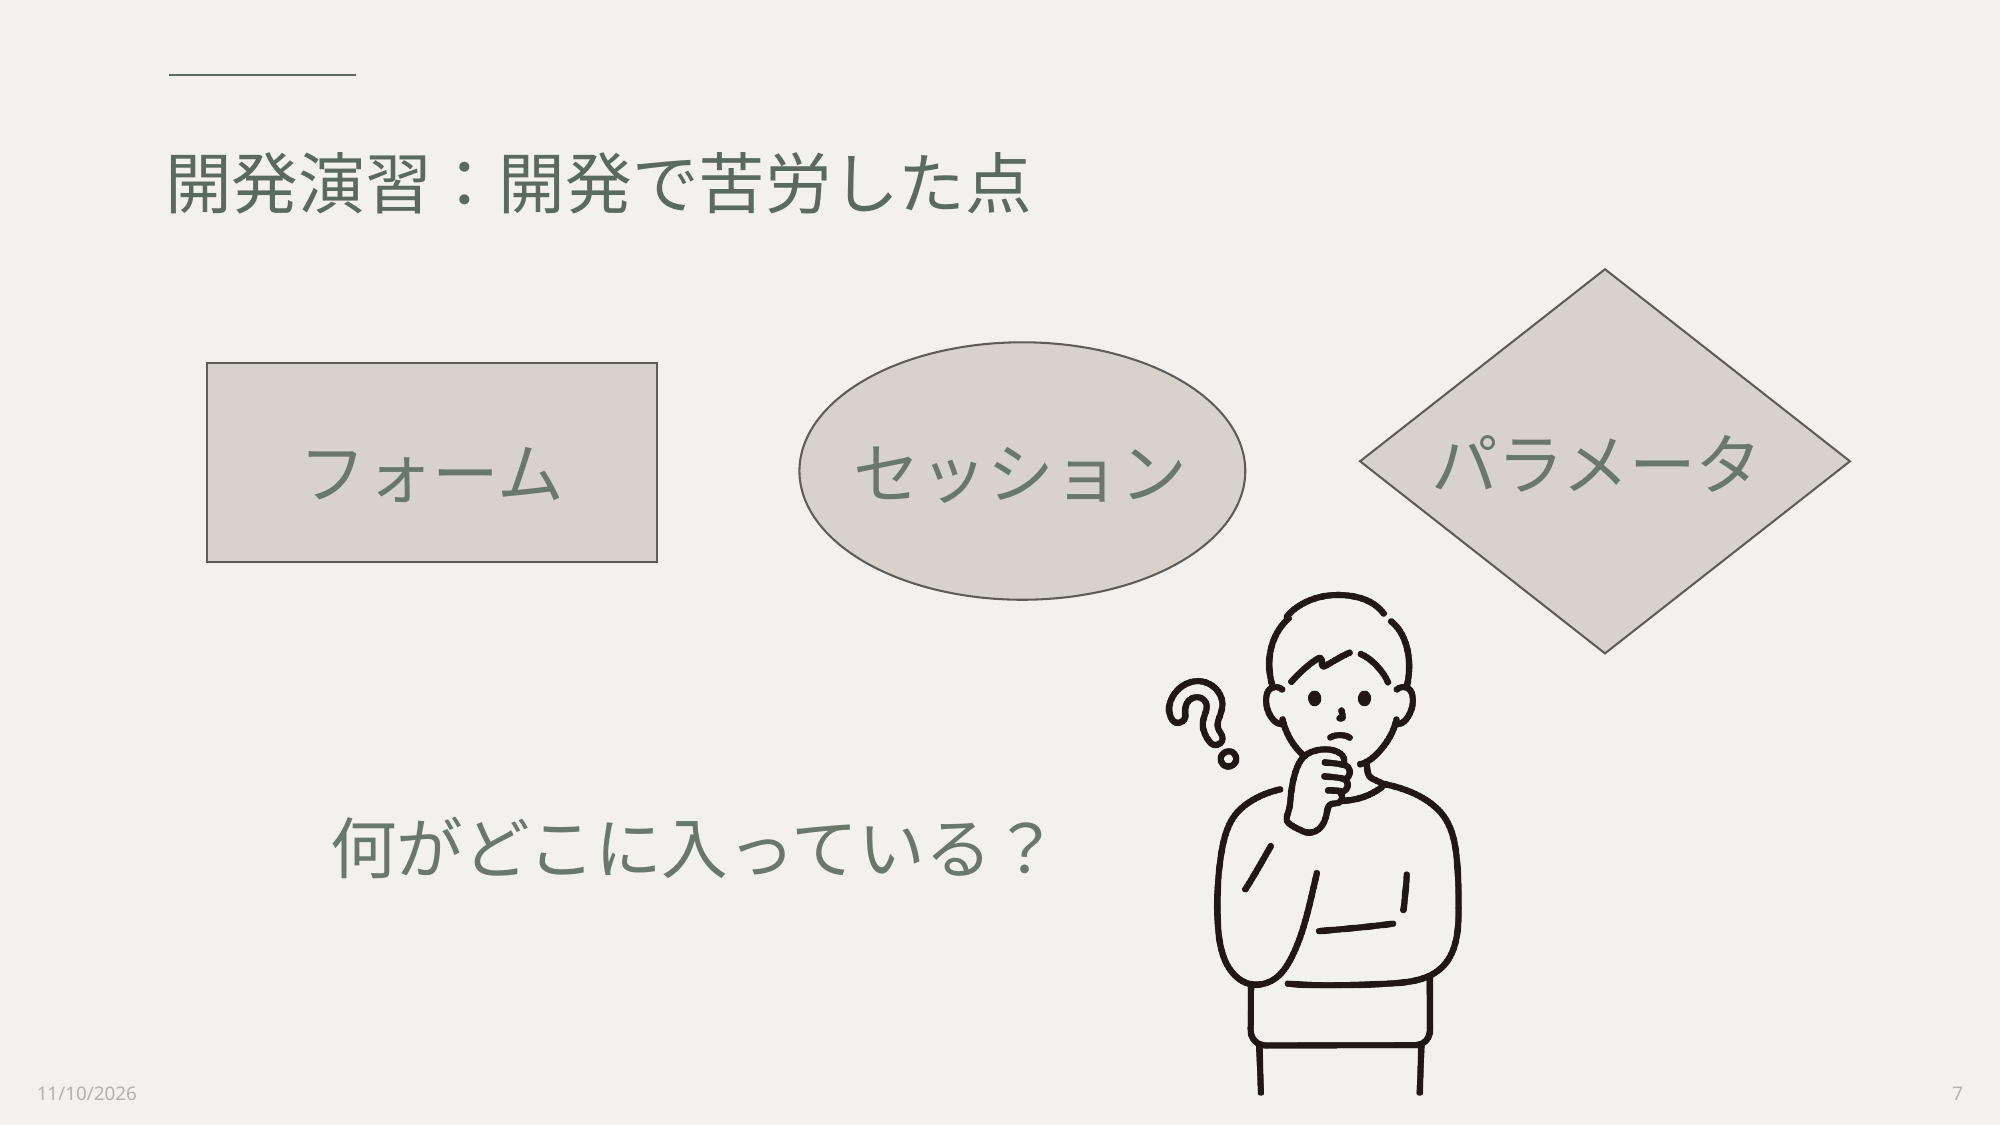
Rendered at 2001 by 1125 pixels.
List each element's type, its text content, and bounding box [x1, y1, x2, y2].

text_box フォーム [284, 424, 618, 520]
text_box [1423, 511, 1789, 655]
text_box パラメータ [1416, 415, 1917, 511]
text_box [206, 512, 658, 563]
text_box 何がどこに入っている？ [315, 799, 1165, 895]
text_box [1529, 267, 1793, 415]
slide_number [21, 1064, 472, 1124]
picture [1165, 591, 1462, 1096]
text_box セッション [838, 424, 1289, 520]
slide_number 7 [1528, 1064, 1979, 1124]
title 開発演習：開発で苦労した点 [150, 143, 1529, 512]
text_box [809, 512, 1230, 601]
